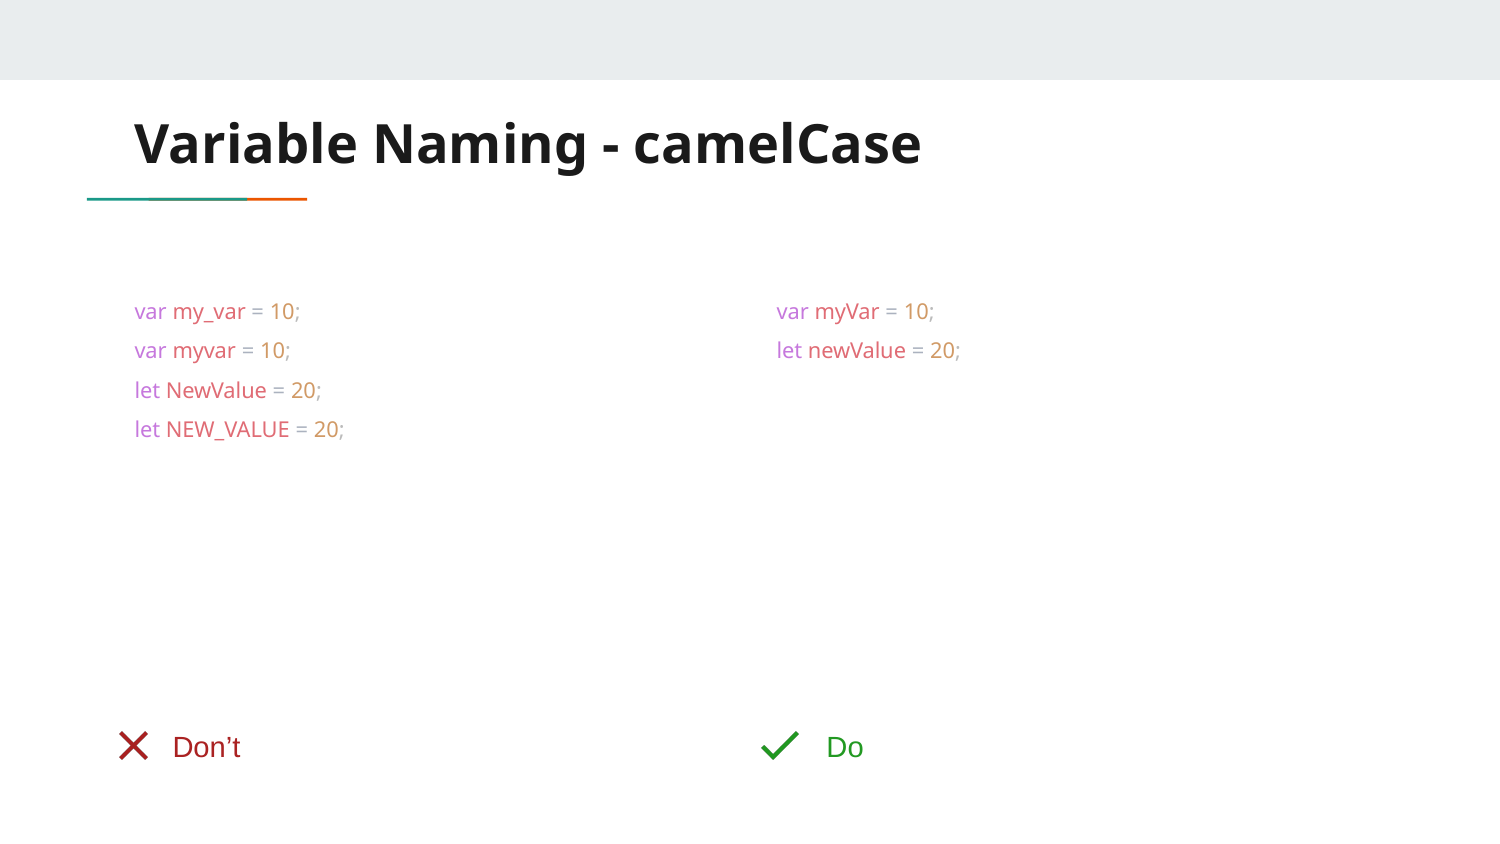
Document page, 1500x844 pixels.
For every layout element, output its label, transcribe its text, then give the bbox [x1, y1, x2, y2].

list var myVar = 10; let newValue = 20; [761, 203, 1381, 699]
text_box Don’t [157, 713, 260, 782]
picture [119, 731, 148, 760]
title Variable Naming - camelCase [119, 94, 1381, 183]
text_box Do [811, 713, 913, 782]
list var my_var = 10; var myvar = 10; let NewValue = 20; let NEW_VALUE = 20; [119, 203, 739, 699]
picture [761, 731, 799, 760]
